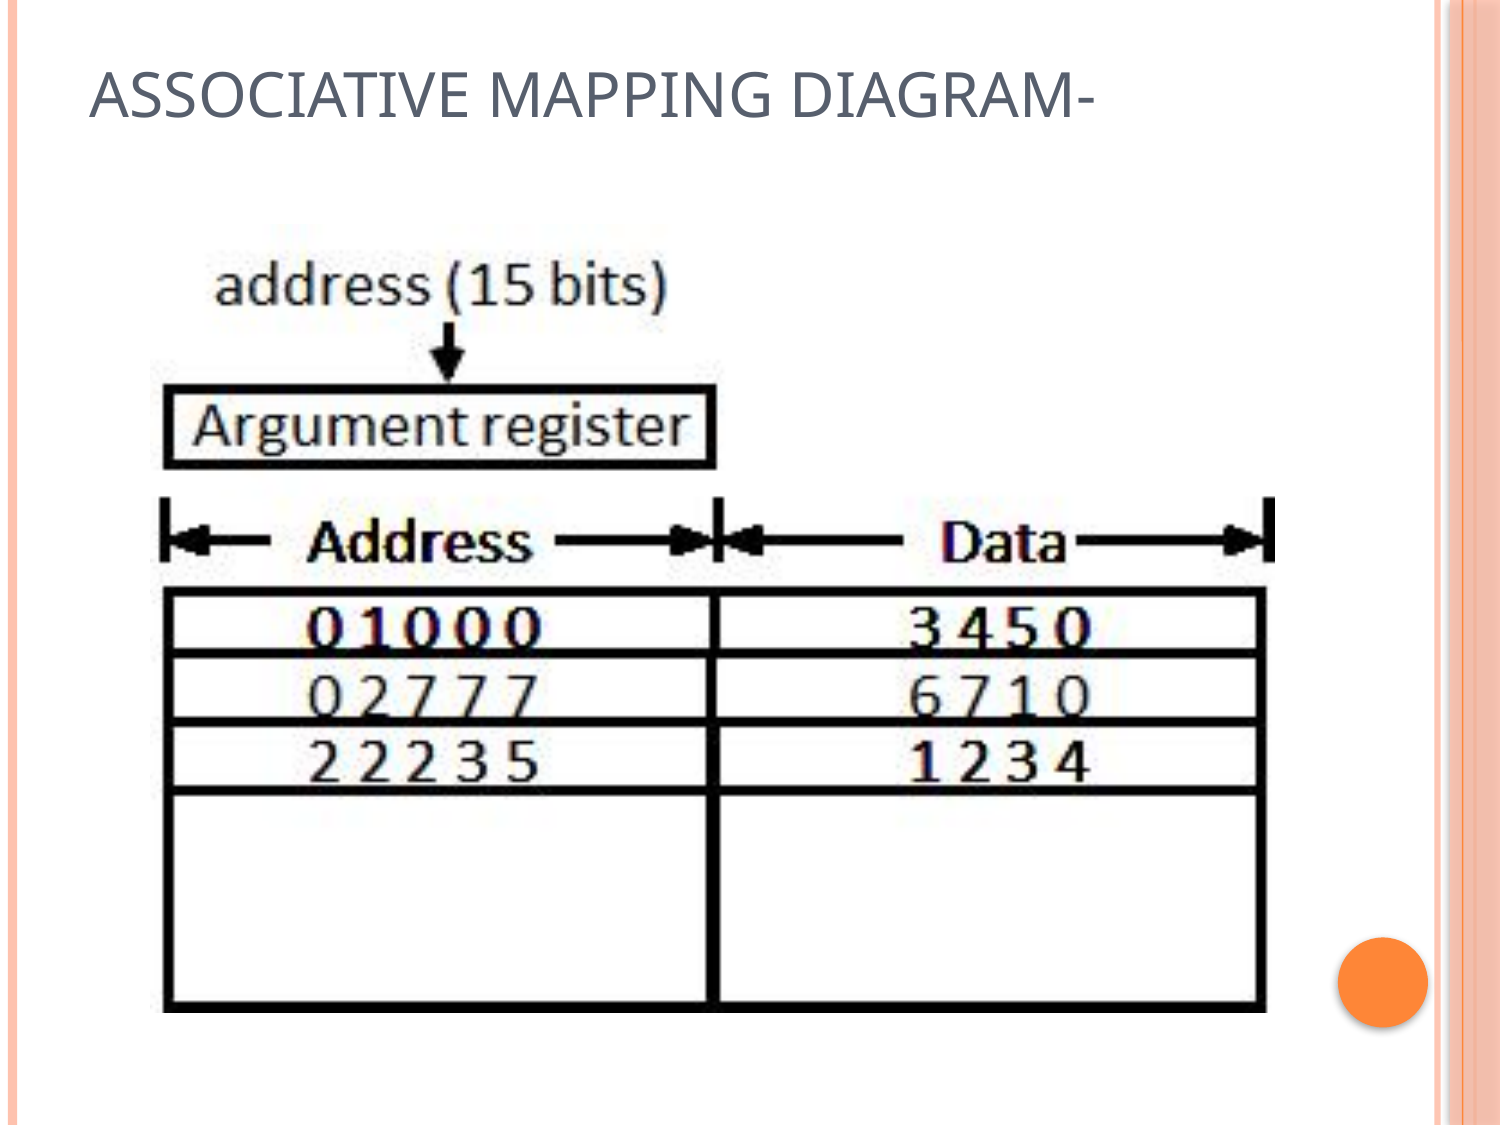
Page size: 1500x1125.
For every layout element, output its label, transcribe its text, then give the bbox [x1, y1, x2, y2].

title Associative mapping diagram- [75, 45, 1300, 138]
picture [149, 224, 1276, 1013]
